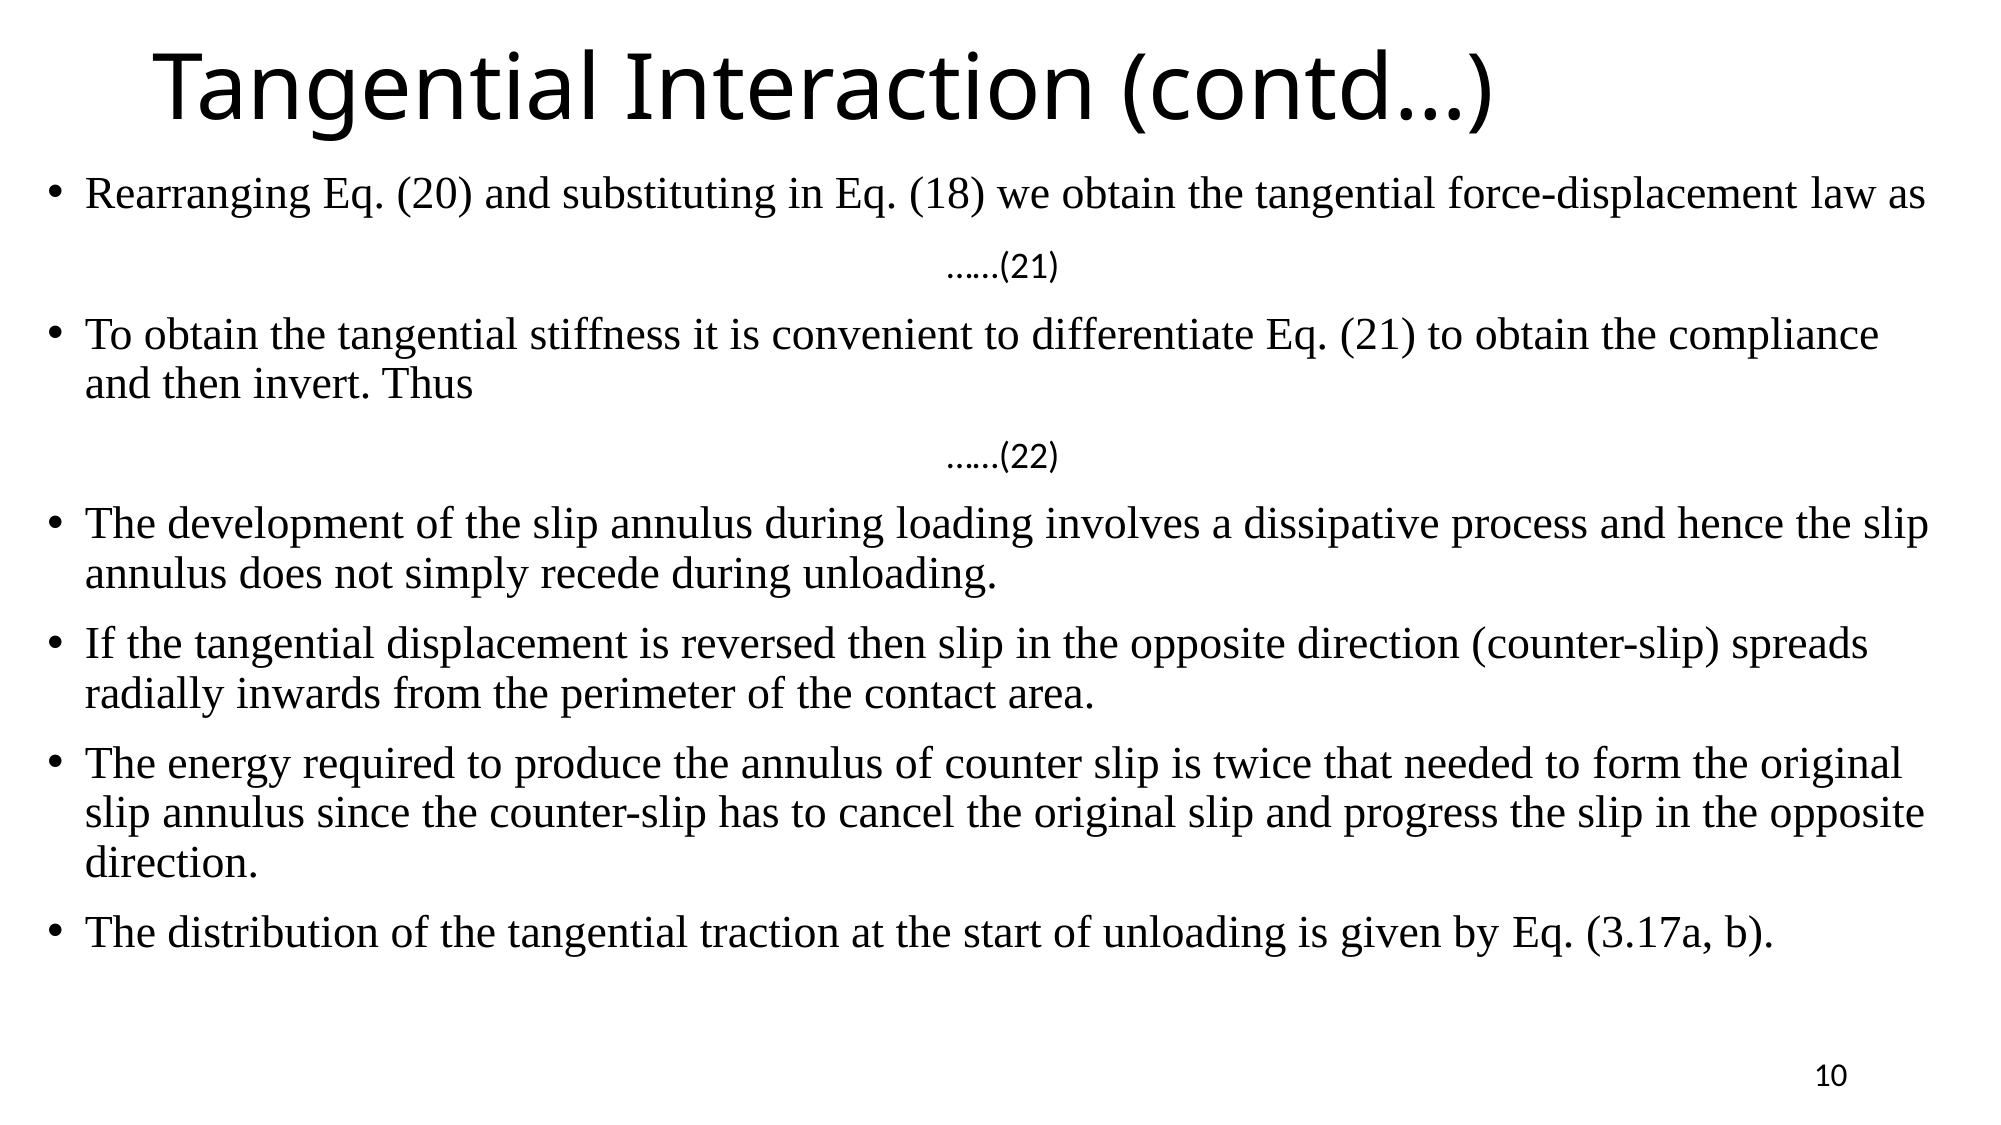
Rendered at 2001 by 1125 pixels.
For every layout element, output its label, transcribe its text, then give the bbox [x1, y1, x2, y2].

title Tangential Interaction (contd…) [137, 32, 1863, 148]
slide_number 10 [1412, 1042, 1863, 1103]
